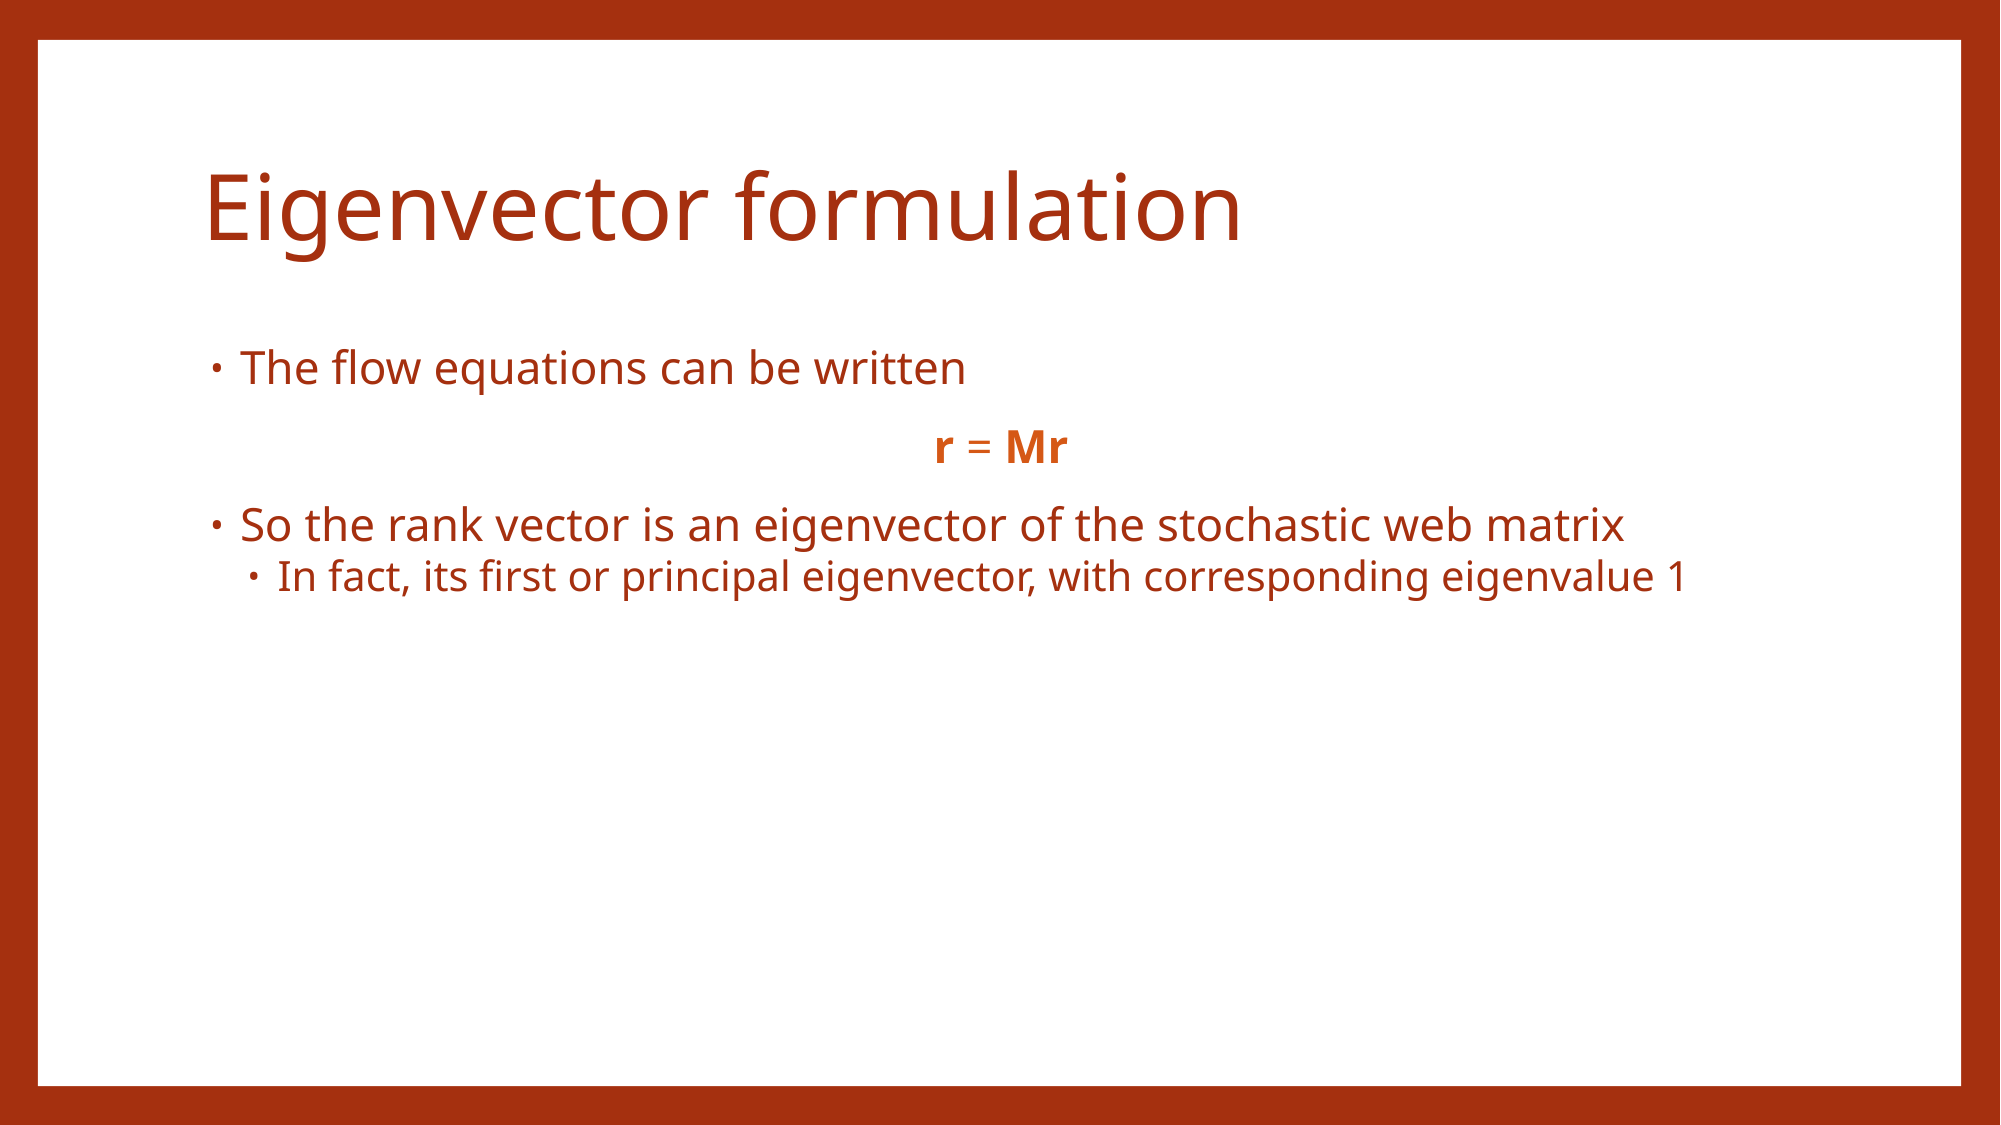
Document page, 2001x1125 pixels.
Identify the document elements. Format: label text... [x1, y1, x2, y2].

title Eigenvector formulation [187, 99, 1808, 323]
list The flow equations can be written r = Mr So the rank vector is an eigenvector of the stochastic web matrix In fact, its first or principal eigenvector, with corresponding eigenvalue 1 [187, 337, 1808, 1000]
